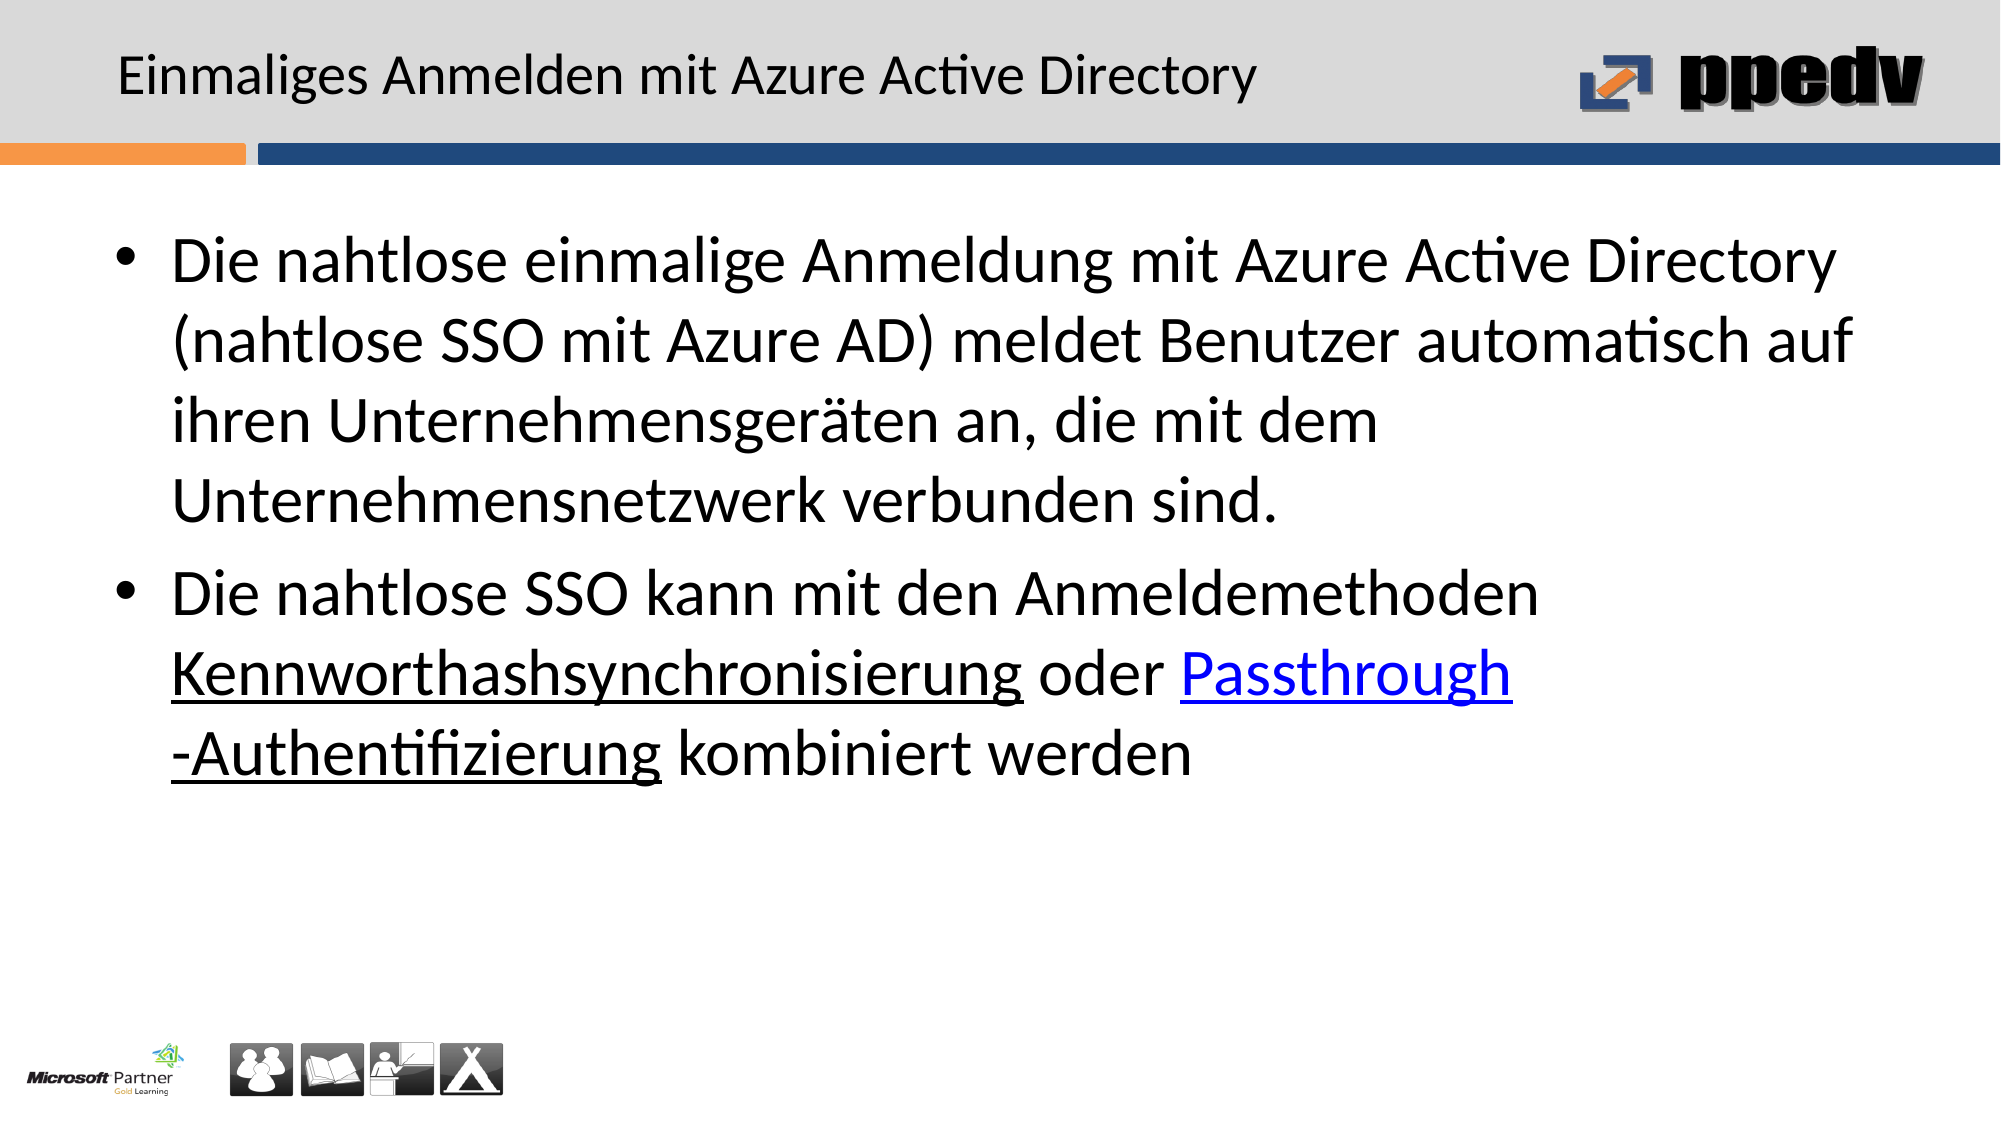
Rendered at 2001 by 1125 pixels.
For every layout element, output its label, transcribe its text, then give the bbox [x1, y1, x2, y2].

picture [1566, 40, 1953, 123]
picture [7, 1023, 528, 1118]
list Die nahtlose einmalige Anmeldung mit Azure Active Directory (nahtlose SSO mit Azure AD) meldet Benutzer automatisch auf ihren Unternehmensgeräten an, die mit dem Unternehmensnetzwerk verbunden sind. Die nahtlose SSO kann mit den Anmeldemethoden Kennworthashsynchronisierung oder Passthrough-Authentifizierung kombiniert werden [99, 208, 1900, 1005]
title Einmaliges Anmelden mit Azure Active Directory [102, 5, 1520, 138]
